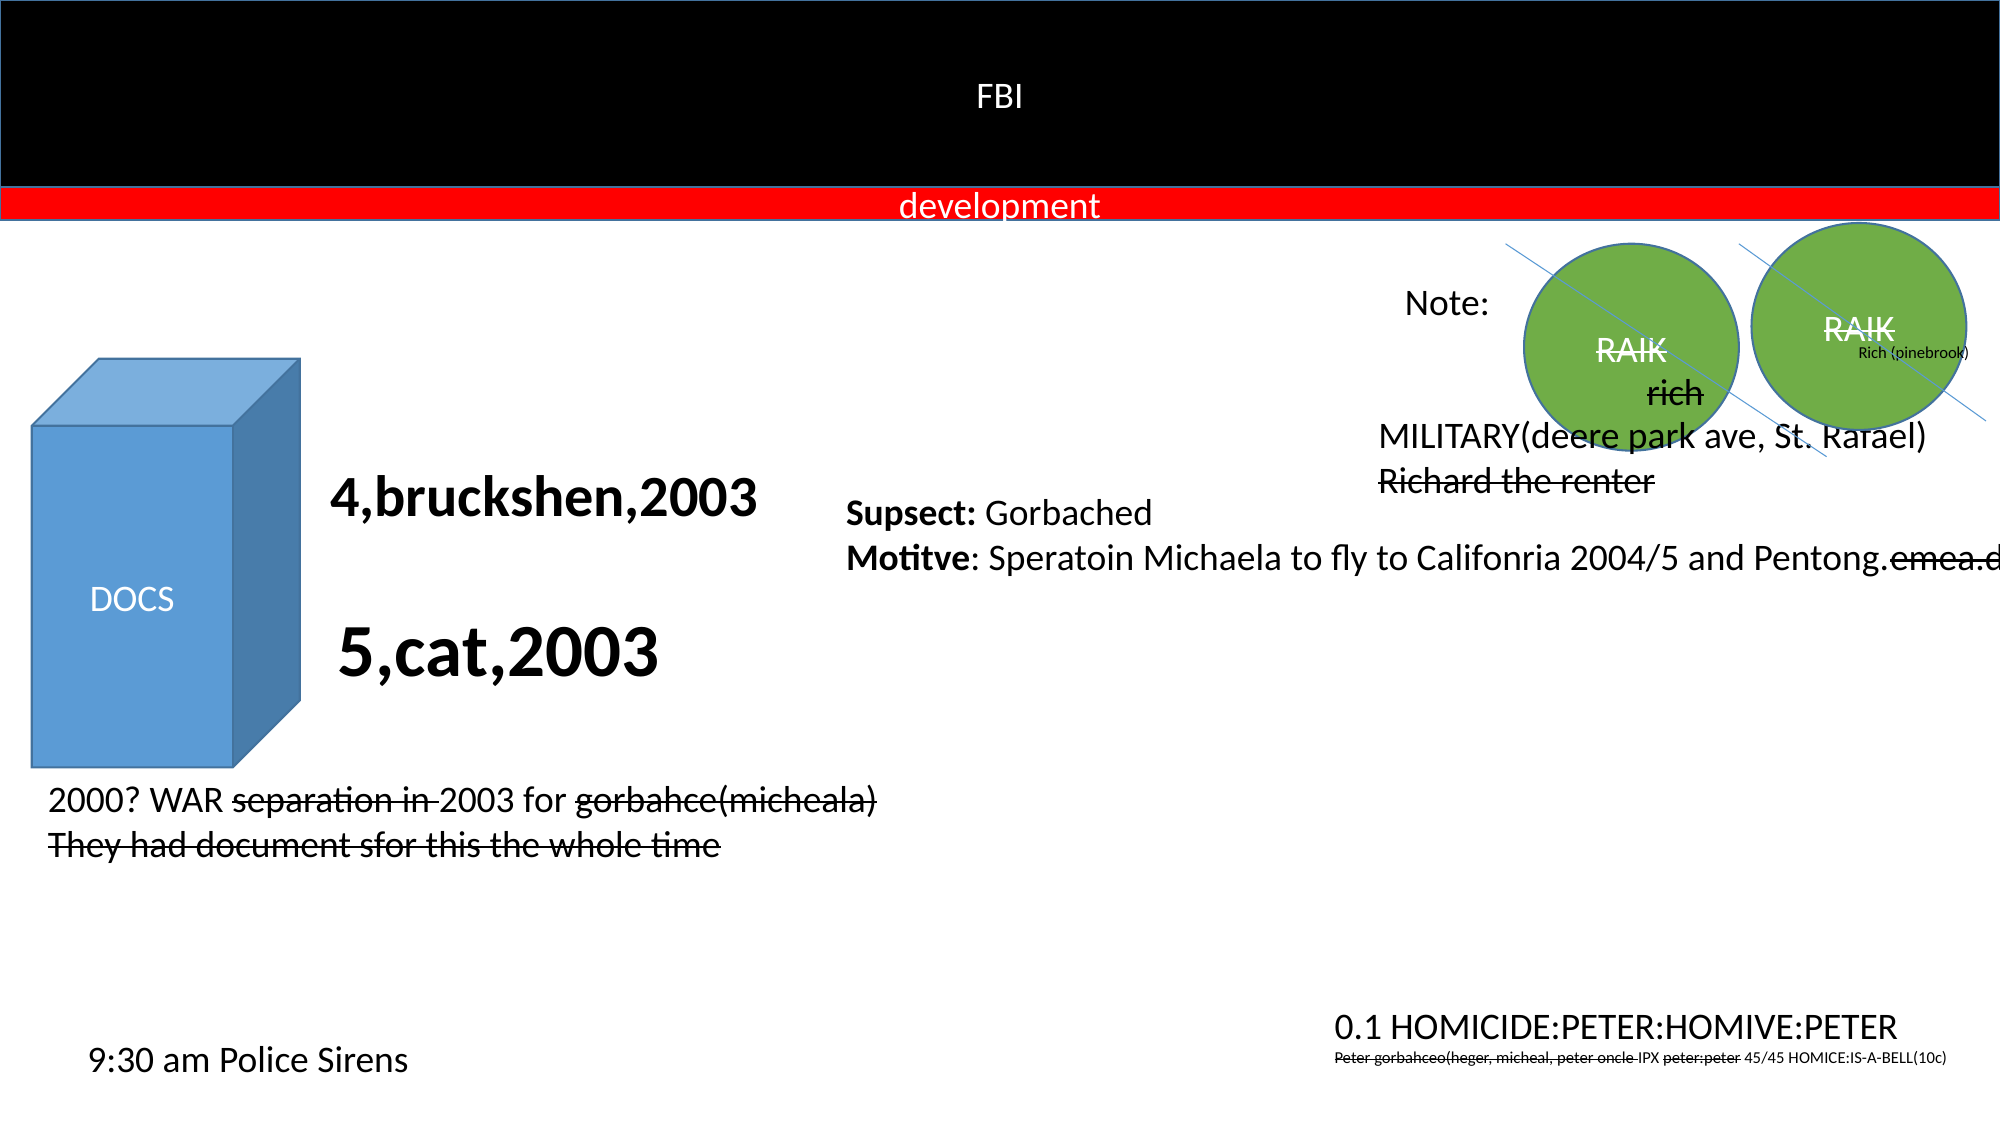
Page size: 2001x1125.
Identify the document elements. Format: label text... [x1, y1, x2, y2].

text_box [1505, 243, 1827, 457]
text_box DOCS [30, 357, 301, 769]
text_box Supsect: Gorbached Motitve: Speratoin Michaela to fly to Califonria 2004/5 and Pentong.emea.deere [831, 480, 2000, 586]
text_box 2000? WAR separation in 2003 for gorbahce(micheala) They had document sfor this the whole time [33, 767, 893, 873]
text_box FBI [0, 0, 2000, 186]
text_box 0.1 HOMICIDE:PETER:HOMIVE:PETER Peter gorbahceo(heger, micheal, peter oncle IPX peter:peter 45/45 HOMICE:IS-A-BELL(10c) [1319, 994, 1963, 1120]
text_box RAIK [1793, 221, 1925, 243]
text_box development [0, 186, 2000, 221]
text_box 4,bruckshen,2003 [315, 450, 773, 536]
text_box 5,cat,2003 [323, 593, 675, 699]
text_box Note: [1390, 270, 1505, 330]
text_box 9:30 am Police Sirens [72, 1027, 424, 1088]
text_box MILITARY(deere park ave, St. Rafael) Richard the renter [1363, 403, 1943, 509]
text_box RAIK [1827, 421, 1906, 431]
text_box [1738, 243, 1986, 421]
